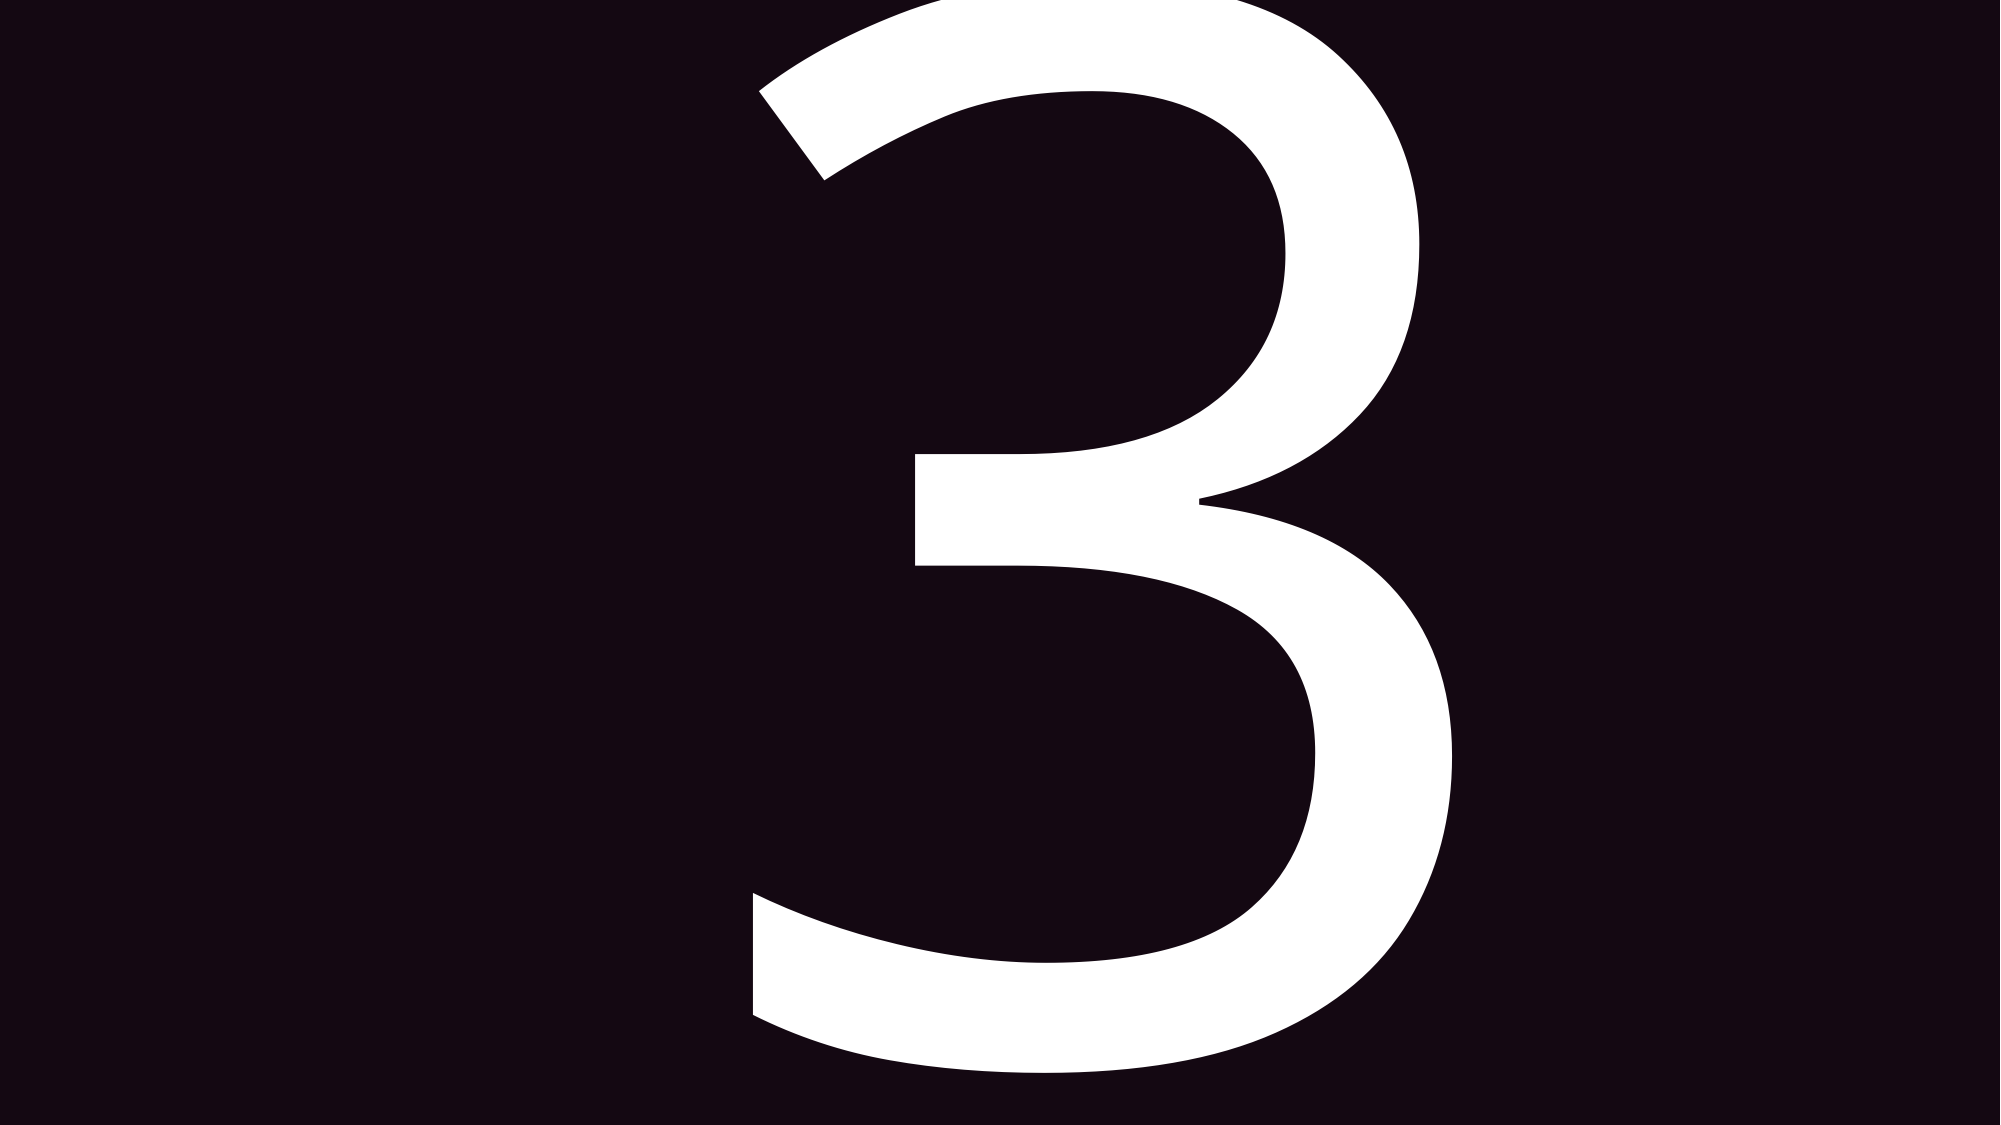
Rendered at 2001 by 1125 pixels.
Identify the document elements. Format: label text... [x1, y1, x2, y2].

text_box 3 [671, 0, 1329, 1125]
